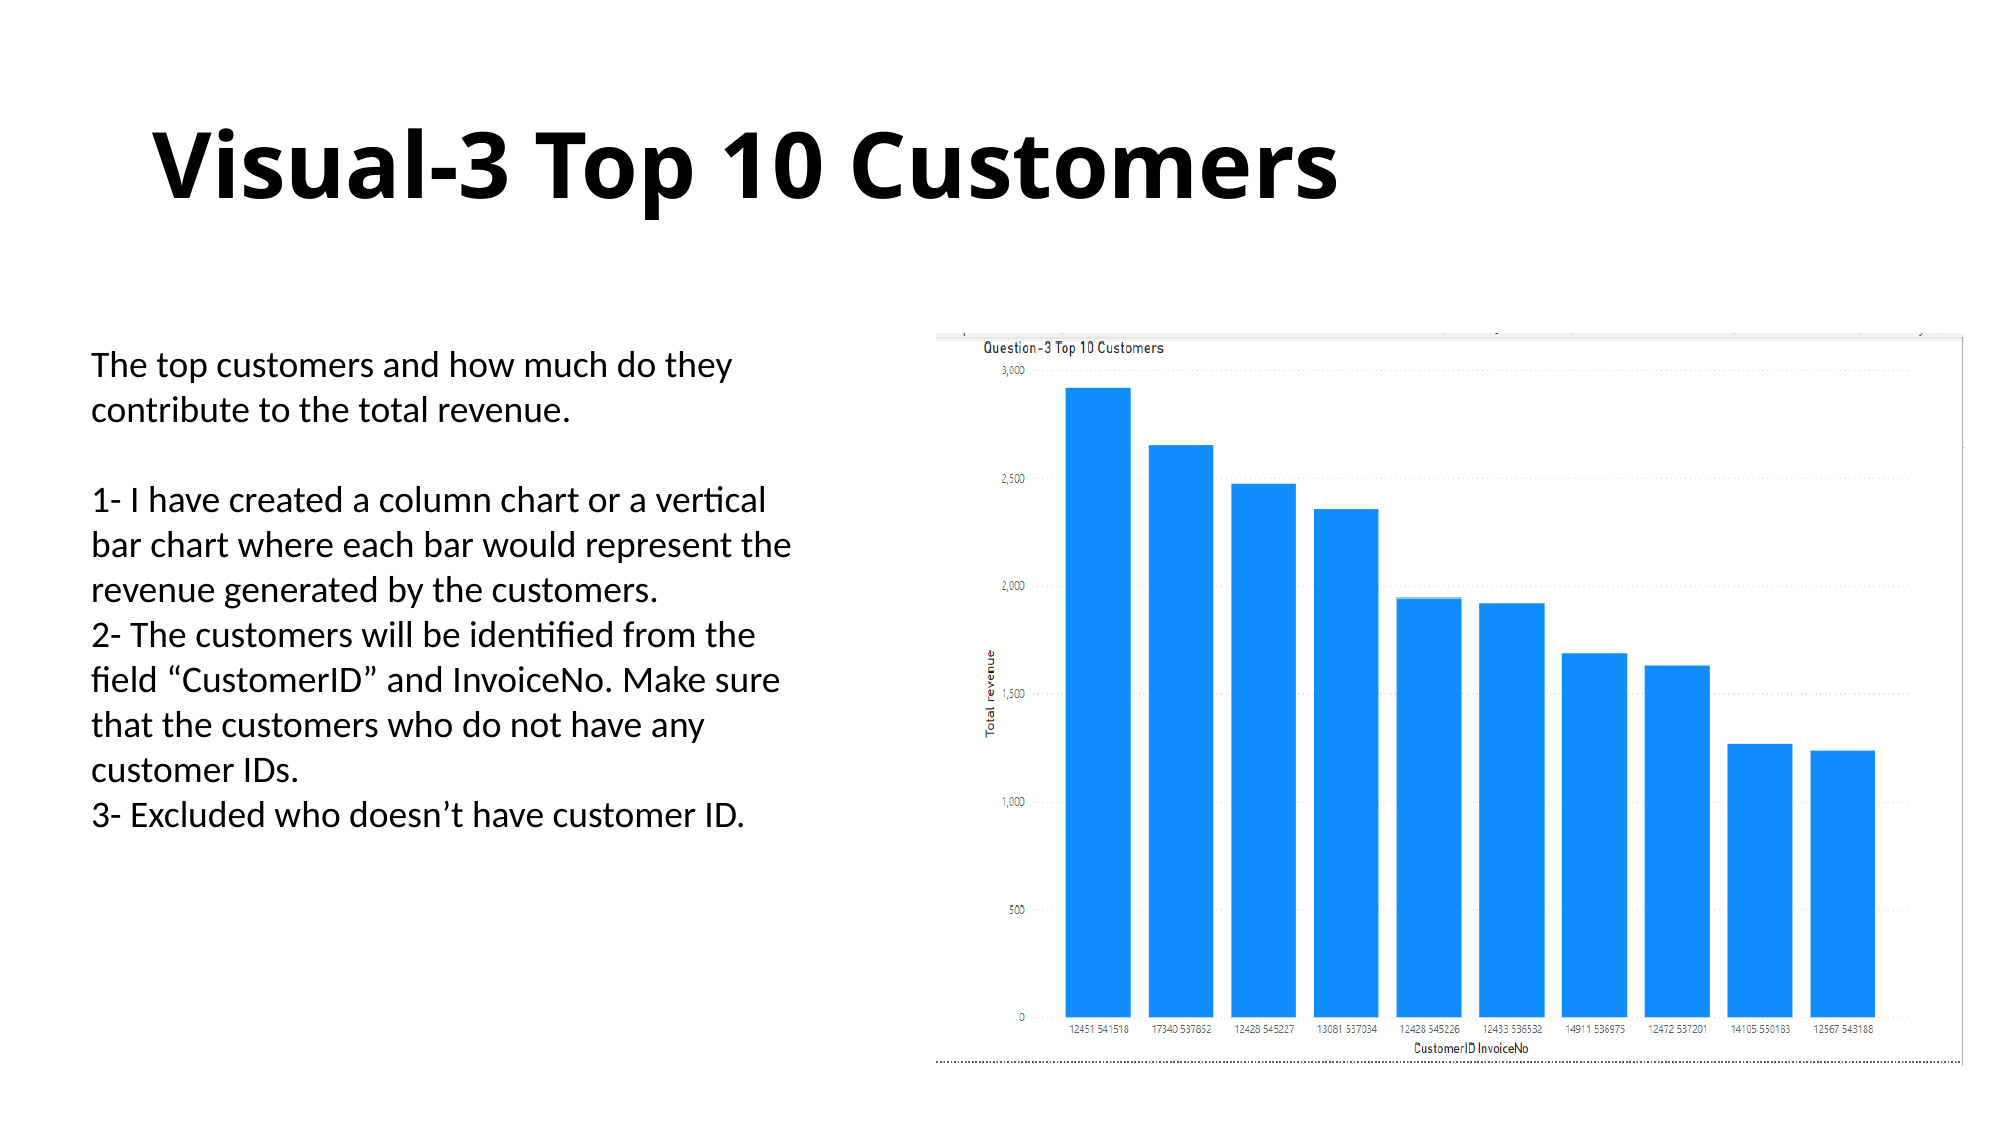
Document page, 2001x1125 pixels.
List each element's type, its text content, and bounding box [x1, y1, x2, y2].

title Visual-3 Top 10 Customers [137, 59, 1863, 278]
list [936, 333, 1964, 1066]
text_box The top customers and how much do they contribute to the total revenue. 1- I have created a column chart or a vertical bar chart where each bar would represent the revenue generated by the customers. 2- The customers will be identified from the field “CustomerID” and InvoiceNo. Make sure that the customers who do not have any customer IDs. 3- Excluded who doesn’t have customer ID. [76, 333, 839, 933]
